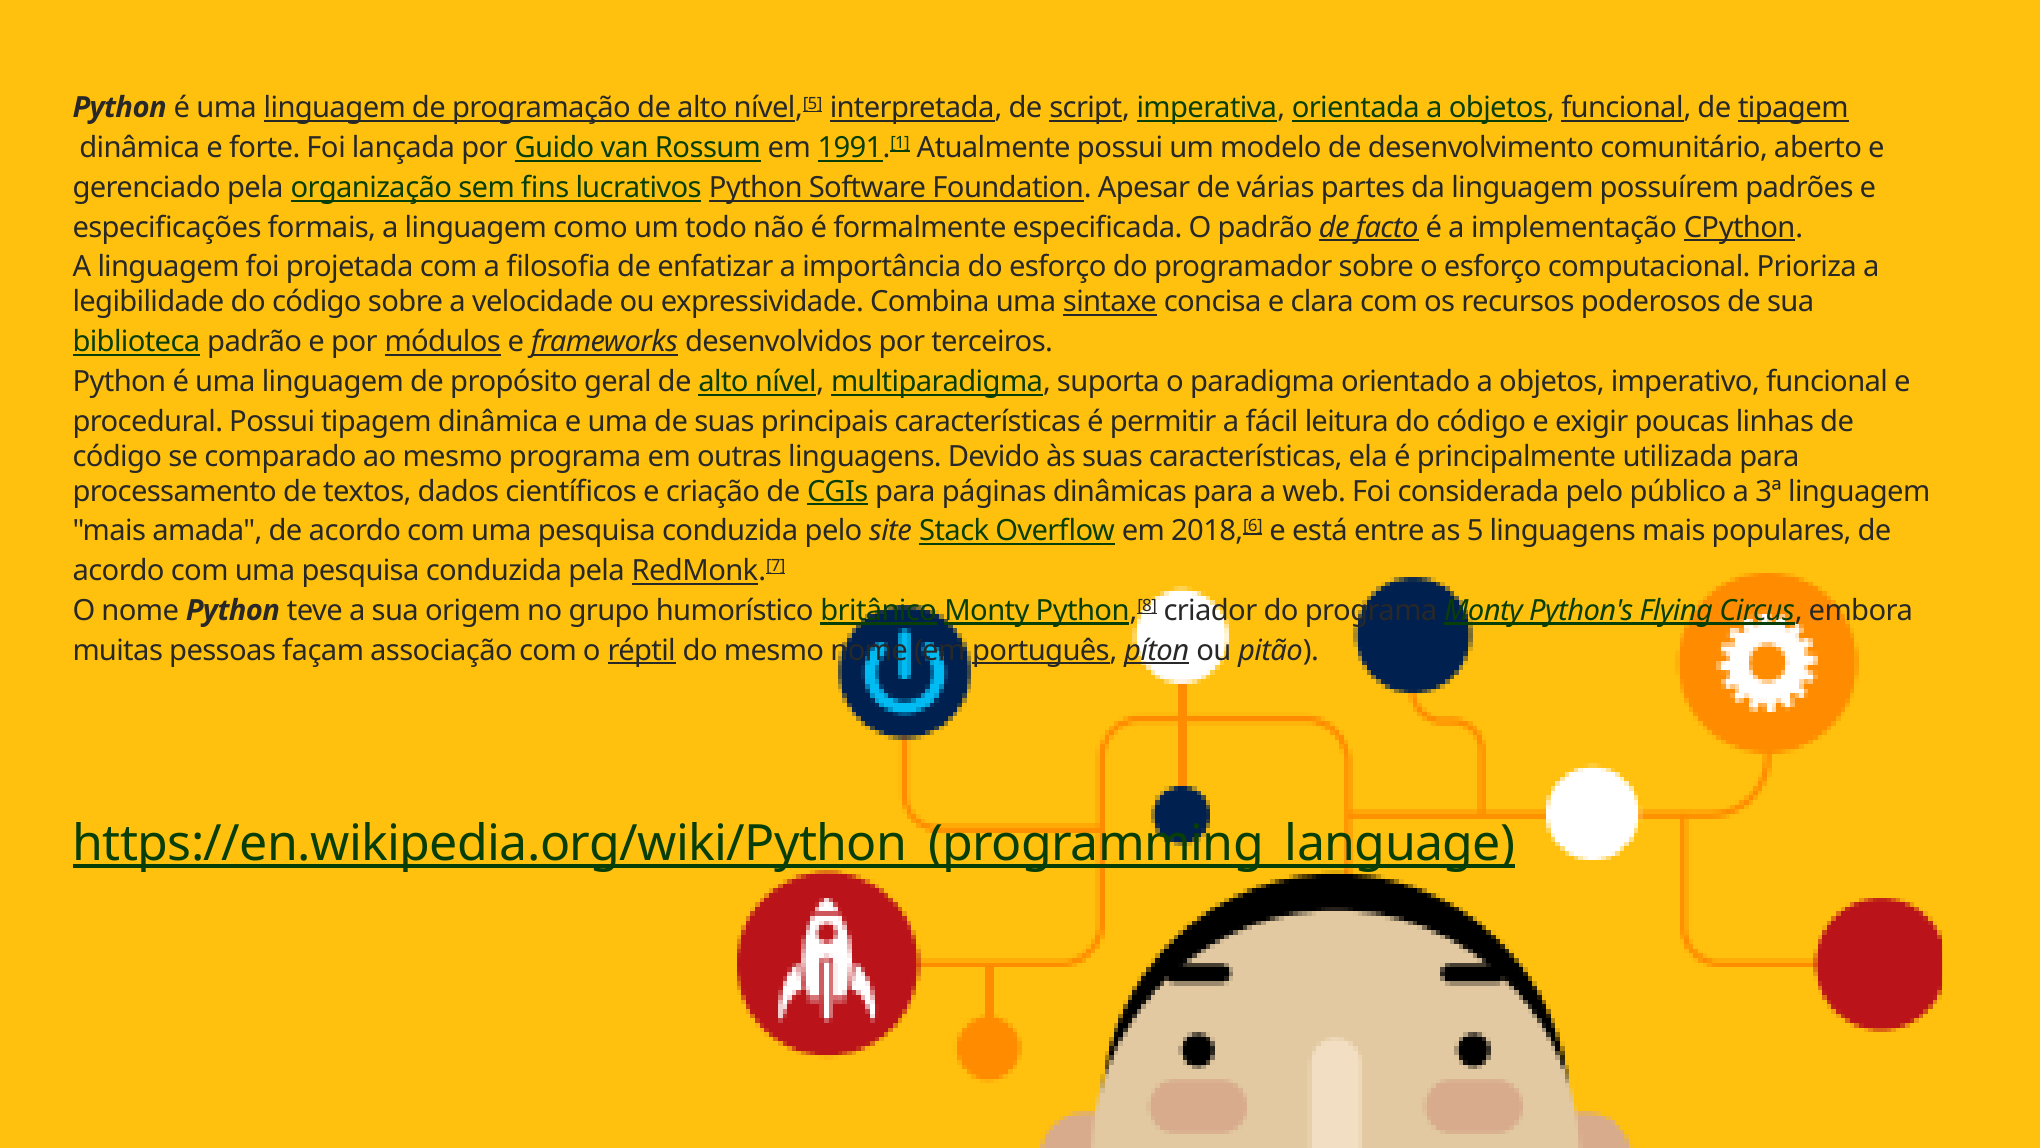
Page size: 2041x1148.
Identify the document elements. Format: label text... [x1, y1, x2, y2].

title Python é uma linguagem de programação de alto nível,[5] interpretada, de script, imperativa, orientada a objetos, funcional, de tipagem dinâmica e forte. Foi lançada por Guido van Rossum em 1991.[1] Atualmente possui um modelo de desenvolvimento comunitário, aberto e gerenciado pela organização sem fins lucrativos Python Software Foundation. Apesar de várias partes da linguagem possuírem padrões e especificações formais, a linguagem como um todo não é formalmente especificada. O padrão de facto é a implementação CPython. A linguagem foi projetada com a filosofia de enfatizar a importância do esforço do programador sobre o esforço computacional. Prioriza a legibilidade do código sobre a velocidade ou expressividade. Combina uma sintaxe concisa e clara com os recursos poderosos de sua biblioteca padrão e por módulos e frameworks desenvolvidos por terceiros. Python é uma linguagem de propósito geral de alto nível, multiparadigma, suporta o paradigma orientado a objetos, imperativo, funcional e procedural. Possui tipagem dinâmica e uma de suas principais características é permitir a fácil leitura do código e exigir poucas linhas de código se comparado ao mesmo programa em outras linguagens. Devido às suas características, ela é principalmente utilizada para processamento de textos, dados científicos e criação de CGIs para páginas dinâmicas para a web. Foi considerada pelo público a 3ª linguagem "mais amada", de acordo com uma pesquisa conduzida pelo site Stack Overflow em 2018,[6] e está entre as 5 linguagens mais populares, de acordo com uma pesquisa conduzida pela RedMonk.[7] O nome Python teve a sua origem no grupo humorístico britânico Monty Python,[8] criador do programa Monty Python's Flying Circus, embora muitas pessoas façam associação com o réptil do mesmo nome (em português, píton ou pitão). https://en.wikipedia.org/wiki/Python_(programming_language) [57, 73, 1958, 801]
